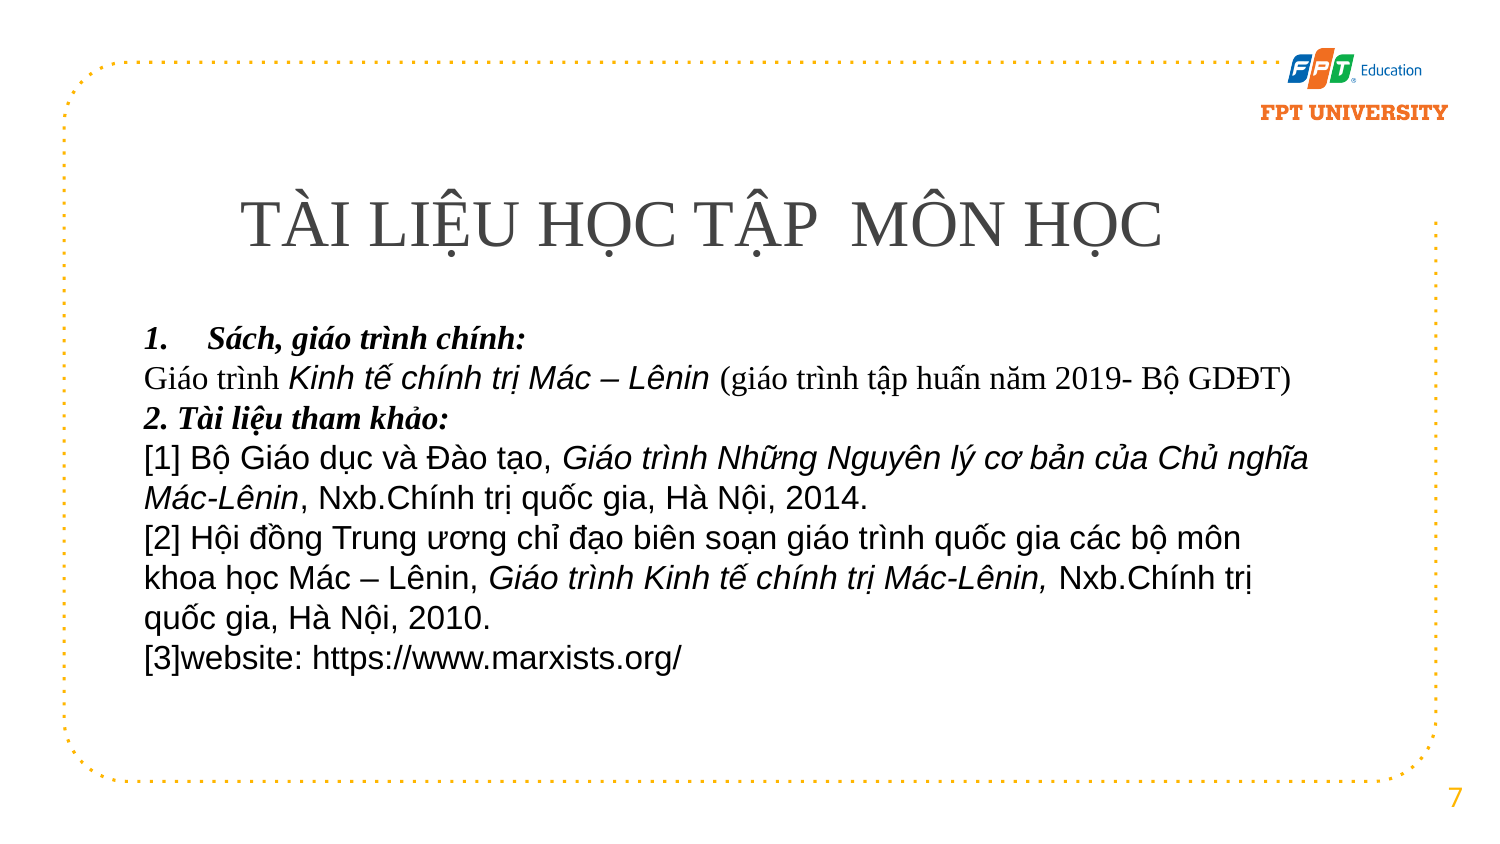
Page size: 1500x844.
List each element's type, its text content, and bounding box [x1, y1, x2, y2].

picture [1253, 33, 1456, 135]
slide_number 7 [1411, 753, 1500, 844]
text_box Sách, giáo trình chính: Giáo trình Kinh tế chính trị Mác – Lênin (giáo trình tập huấn năm 2019- Bộ GDĐT) 2. Tài liệu tham khảo: [1] Bộ Giáo dục và Đào tạo, Giáo trình Những Nguyên lý cơ bản của Chủ nghĩa Mác-Lênin, Nxb.Chính trị quốc gia, Hà Nội, 2014. [2] Hội đồng Trung ương chỉ đạo biên soạn giáo trình quốc gia các bộ môn khoa học Mác – Lênin, Giáo trình Kinh tế chính trị Mác-Lênin, Nxb.Chính trị quốc gia, Hà Nội, 2010. [3]website: https://www.marxists.org/ [129, 309, 1337, 718]
text_box TÀI LIỆU HỌC TẬP MÔN HỌC [225, 162, 1358, 276]
